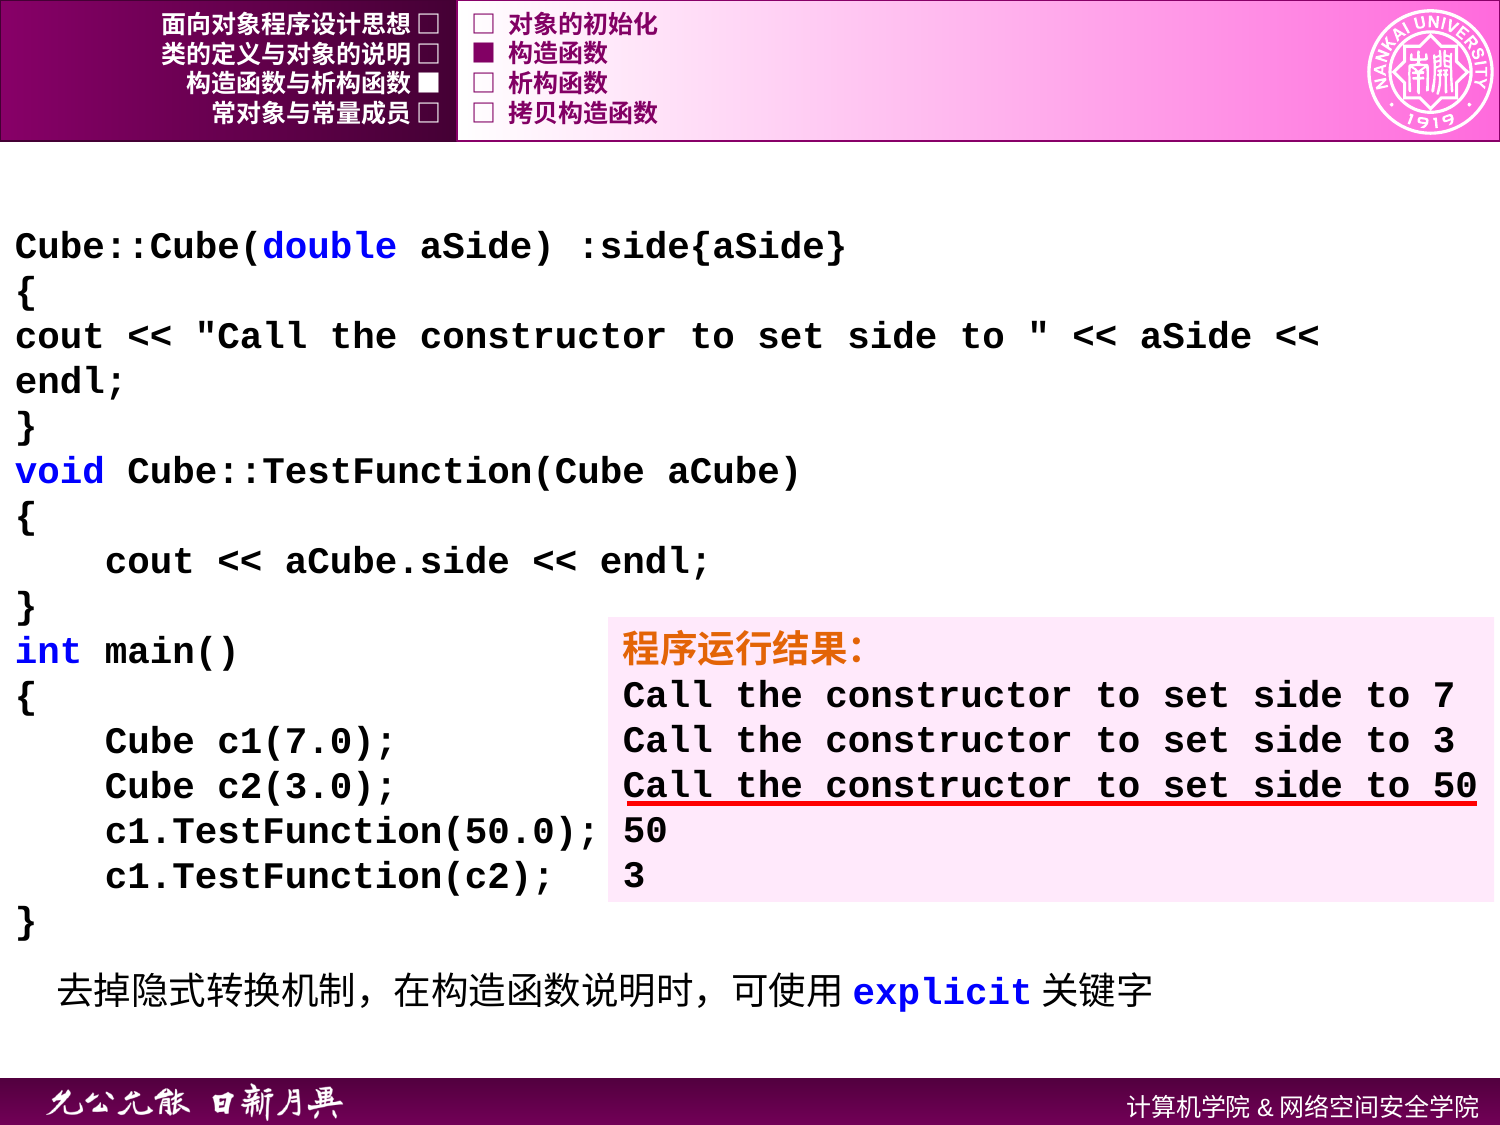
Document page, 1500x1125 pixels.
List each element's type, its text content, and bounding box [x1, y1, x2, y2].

text_box 构造函数与析构函数 ■ [0, 66, 455, 95]
text_box □ 析构函数 [455, 66, 1361, 95]
text_box ■ 构造函数 [455, 36, 1361, 66]
text_box □ 拷贝构造函数 [455, 95, 1361, 129]
picture [35, 1081, 356, 1122]
text_box 程序运行结果： Call the constructor to set side to 7 Call the constructor to set side to 3 Call the constructor to set side to 50 50 3 [608, 617, 1495, 902]
text_box 面向对象程序设计思想 □ [0, 7, 455, 36]
text_box Cube::Cube(double aSide) :side{aSide} { cout << "Call the constructor to set side to " << aSide << endl; } void Cube::TestFunction(Cube aCube) { cout << aCube.side << endl; } int main() { Cube c1(7.0); Cube c2(3.0); c1.TestFunction(50.0); c1.TestFunction(c2); } [0, 214, 1453, 949]
text_box 去掉隐式转换机制，在构造函数说明时，可使用explicit关键字 [41, 959, 1377, 1020]
text_box □ 对象的初始化 [455, 7, 1361, 36]
text_box 类的定义与对象的说明 □ [0, 36, 455, 66]
text_box 常对象与常量成员 □ [0, 95, 455, 129]
